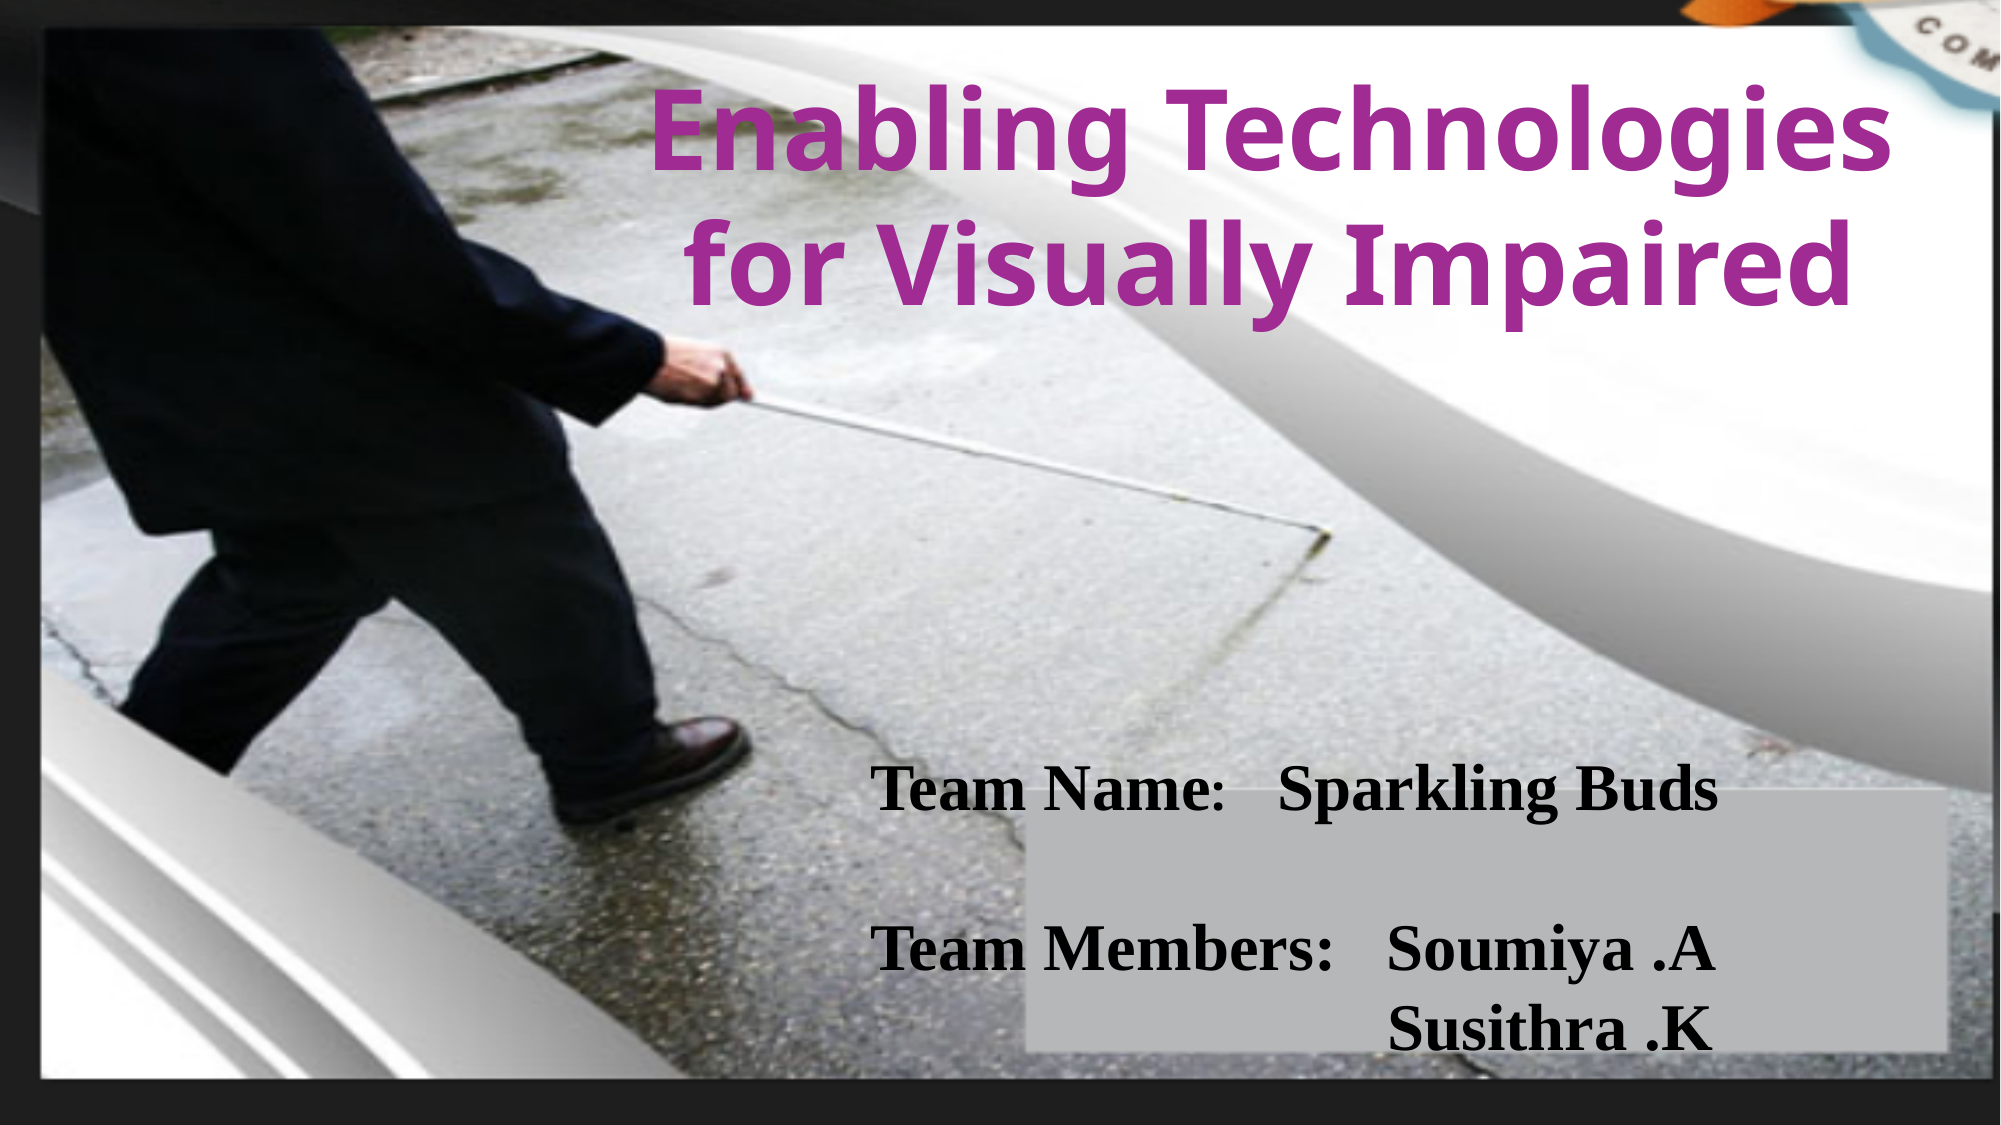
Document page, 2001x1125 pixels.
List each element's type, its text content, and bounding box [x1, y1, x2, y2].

text_box Team Name: Sparkling Buds Team Members: Soumiya .A Susithra .K [855, 736, 1897, 1072]
picture [0, 0, 2001, 1125]
text_box Enabling Technologies for Visually Impaired [566, 49, 1974, 335]
